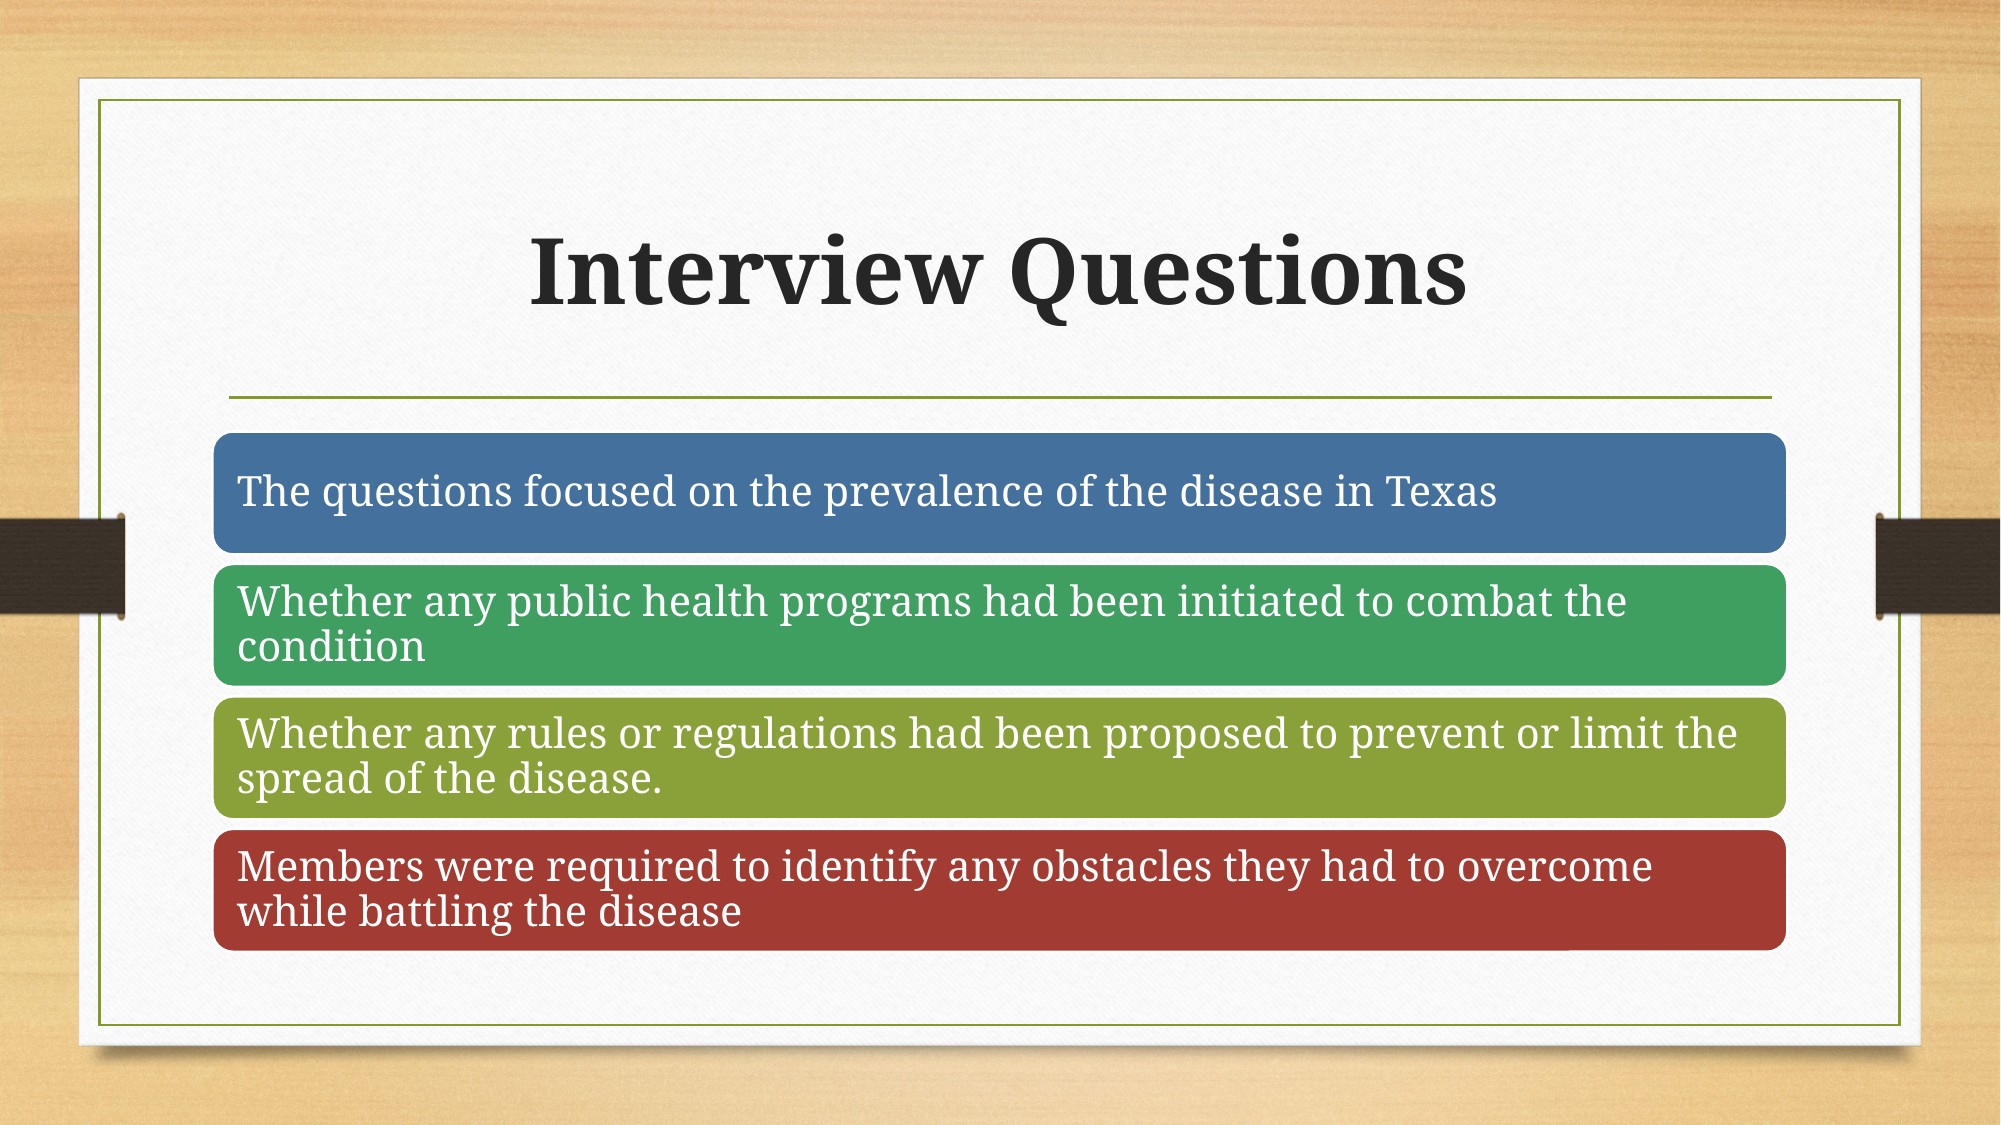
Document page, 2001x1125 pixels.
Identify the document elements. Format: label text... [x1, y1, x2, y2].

picture [0, 0, 2001, 1125]
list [212, 419, 1788, 965]
title Interview Questions [212, 161, 1788, 375]
